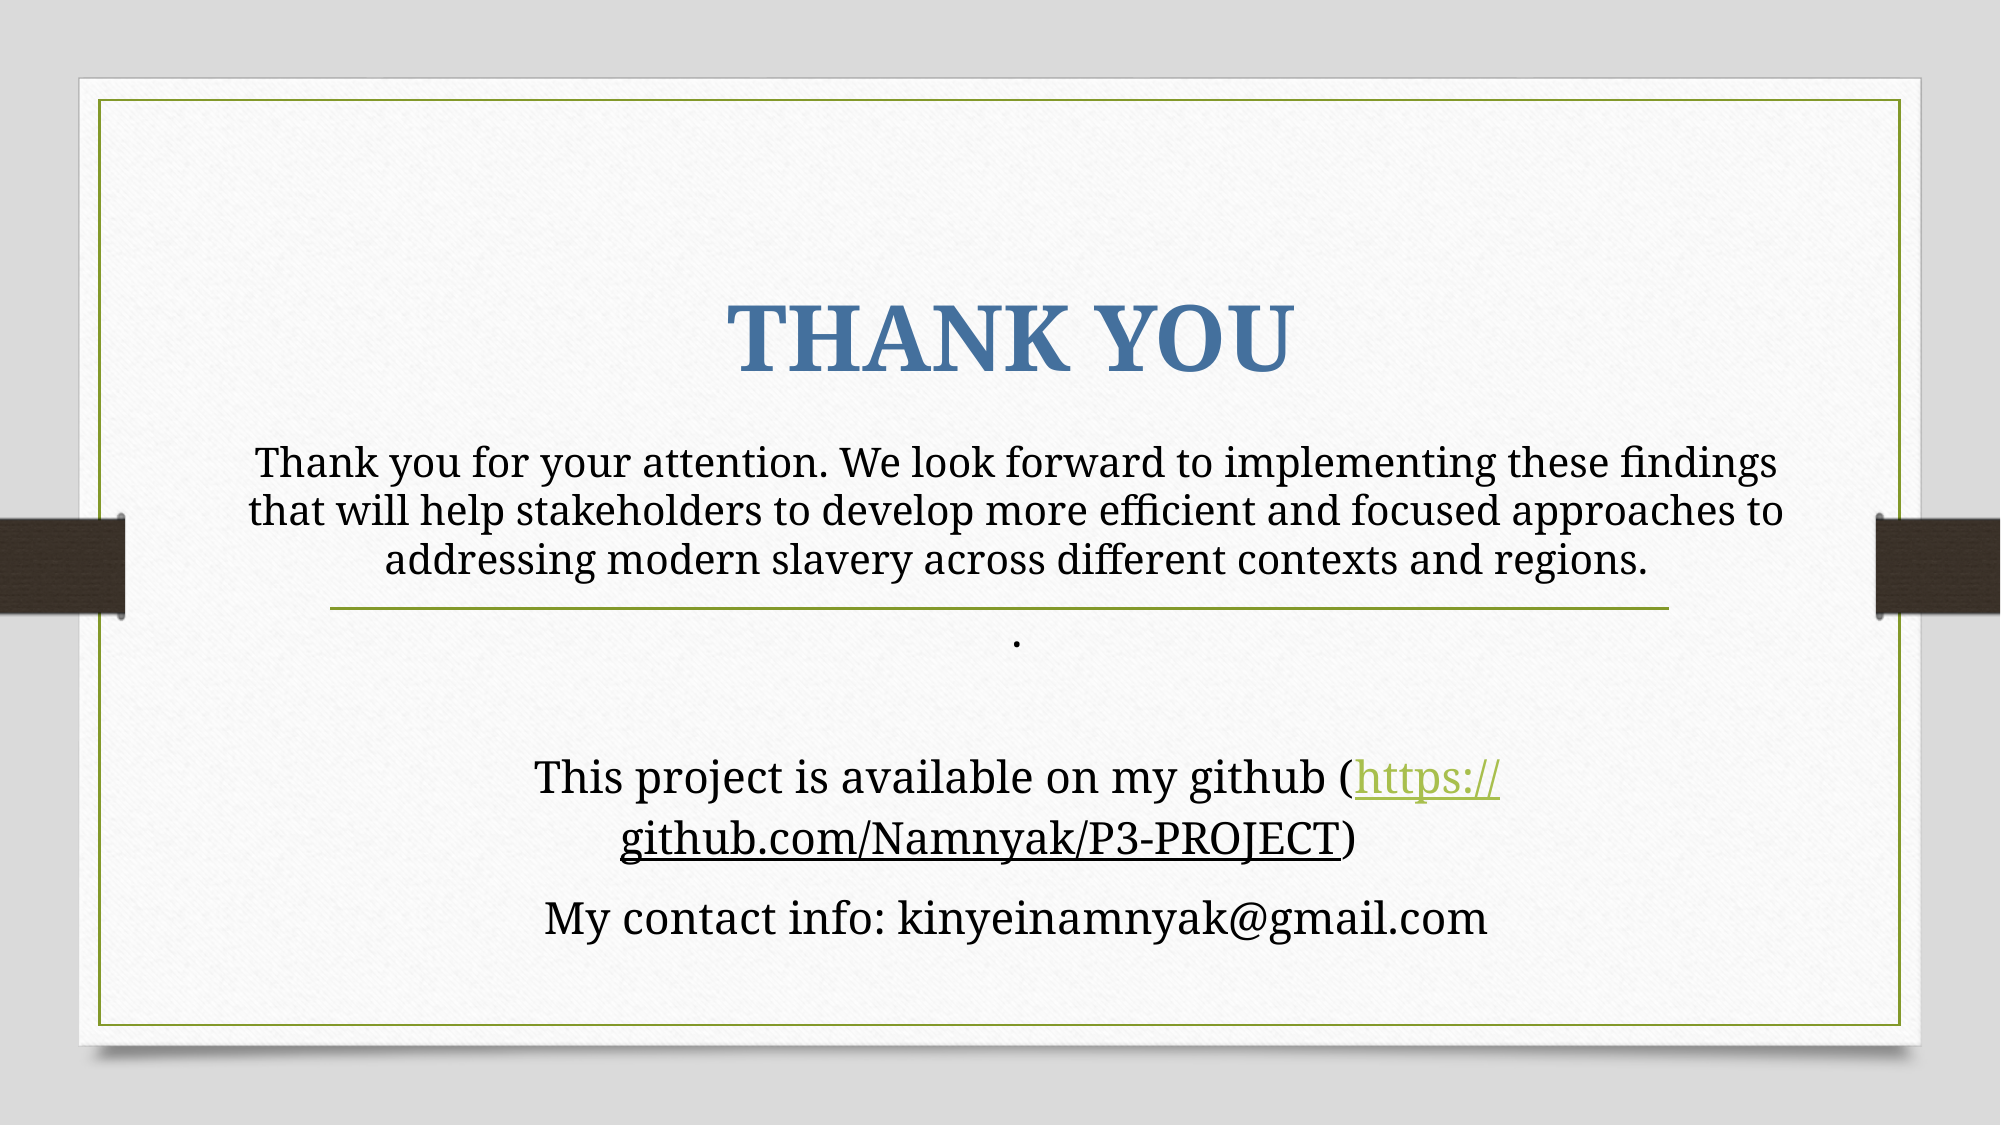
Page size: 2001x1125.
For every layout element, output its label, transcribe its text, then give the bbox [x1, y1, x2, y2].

list Thank you for your attention. We look forward to implementing these findings that will help stakeholders to develop more efficient and focused approaches to addressing modern slavery across different contexts and regions. . This project is available on my github (https://github.com/Namnyak/P3-PROJECT) My contact info: kinyeinamnyak@gmail.com [221, 428, 1813, 952]
title THANK YOU [187, 232, 1813, 507]
picture [0, 0, 2001, 1125]
